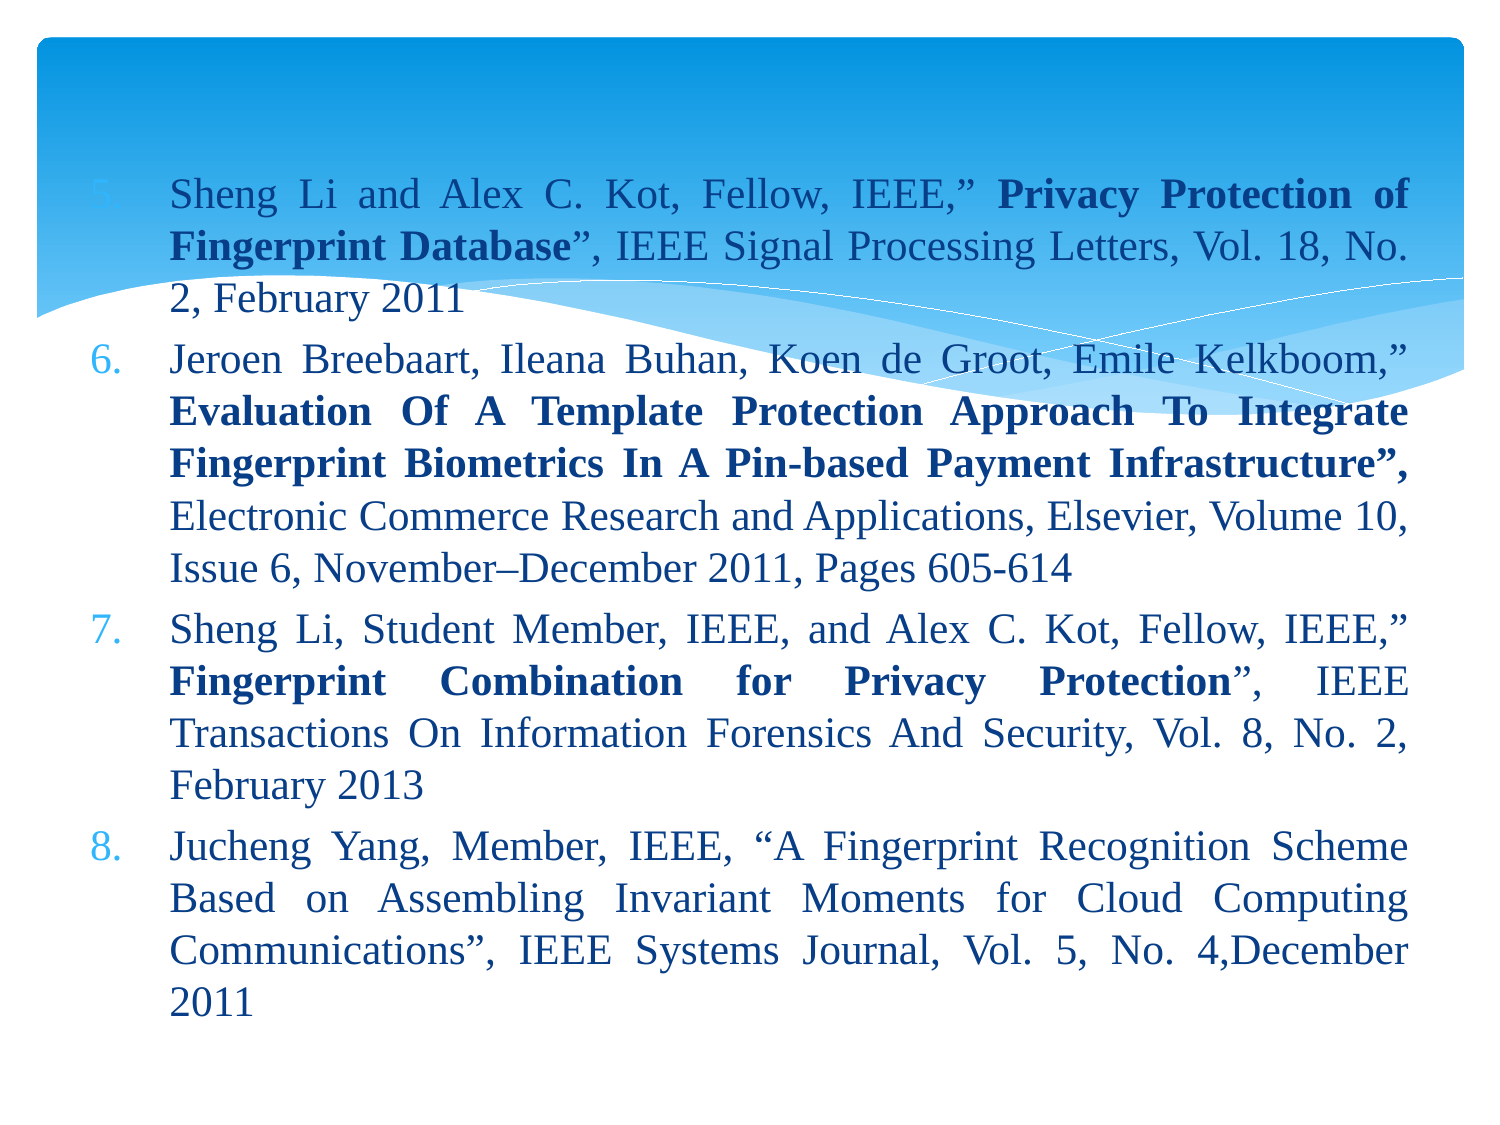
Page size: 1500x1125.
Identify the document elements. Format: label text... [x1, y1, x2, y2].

list Sheng Li and Alex C. Kot, Fellow, IEEE,” Privacy Protection of Fingerprint Database”, IEEE Signal Processing Letters, Vol. 18, No. 2, February 2011 Jeroen Breebaart, Ileana Buhan, Koen de Groot, Emile Kelkboom,” Evaluation Of A Template Protection Approach To Integrate Fingerprint Biometrics In A Pin-based Payment Infrastructure”, Electronic Commerce Research and Applications, Elsevier, Volume 10, Issue 6, November–December 2011, Pages 605-614 Sheng Li, Student Member, IEEE, and Alex C. Kot, Fellow, IEEE,” Fingerprint Combination for Privacy Protection”, IEEE Transactions On Information Forensics And Security, Vol. 8, No. 2, February 2013 Jucheng Yang, Member, IEEE, “A Fingerprint Recognition Scheme Based on Assembling Invariant Moments for Cloud Computing Communications”, IEEE Systems Journal, Vol. 5, No. 4,December 2011 [75, 157, 1425, 1113]
